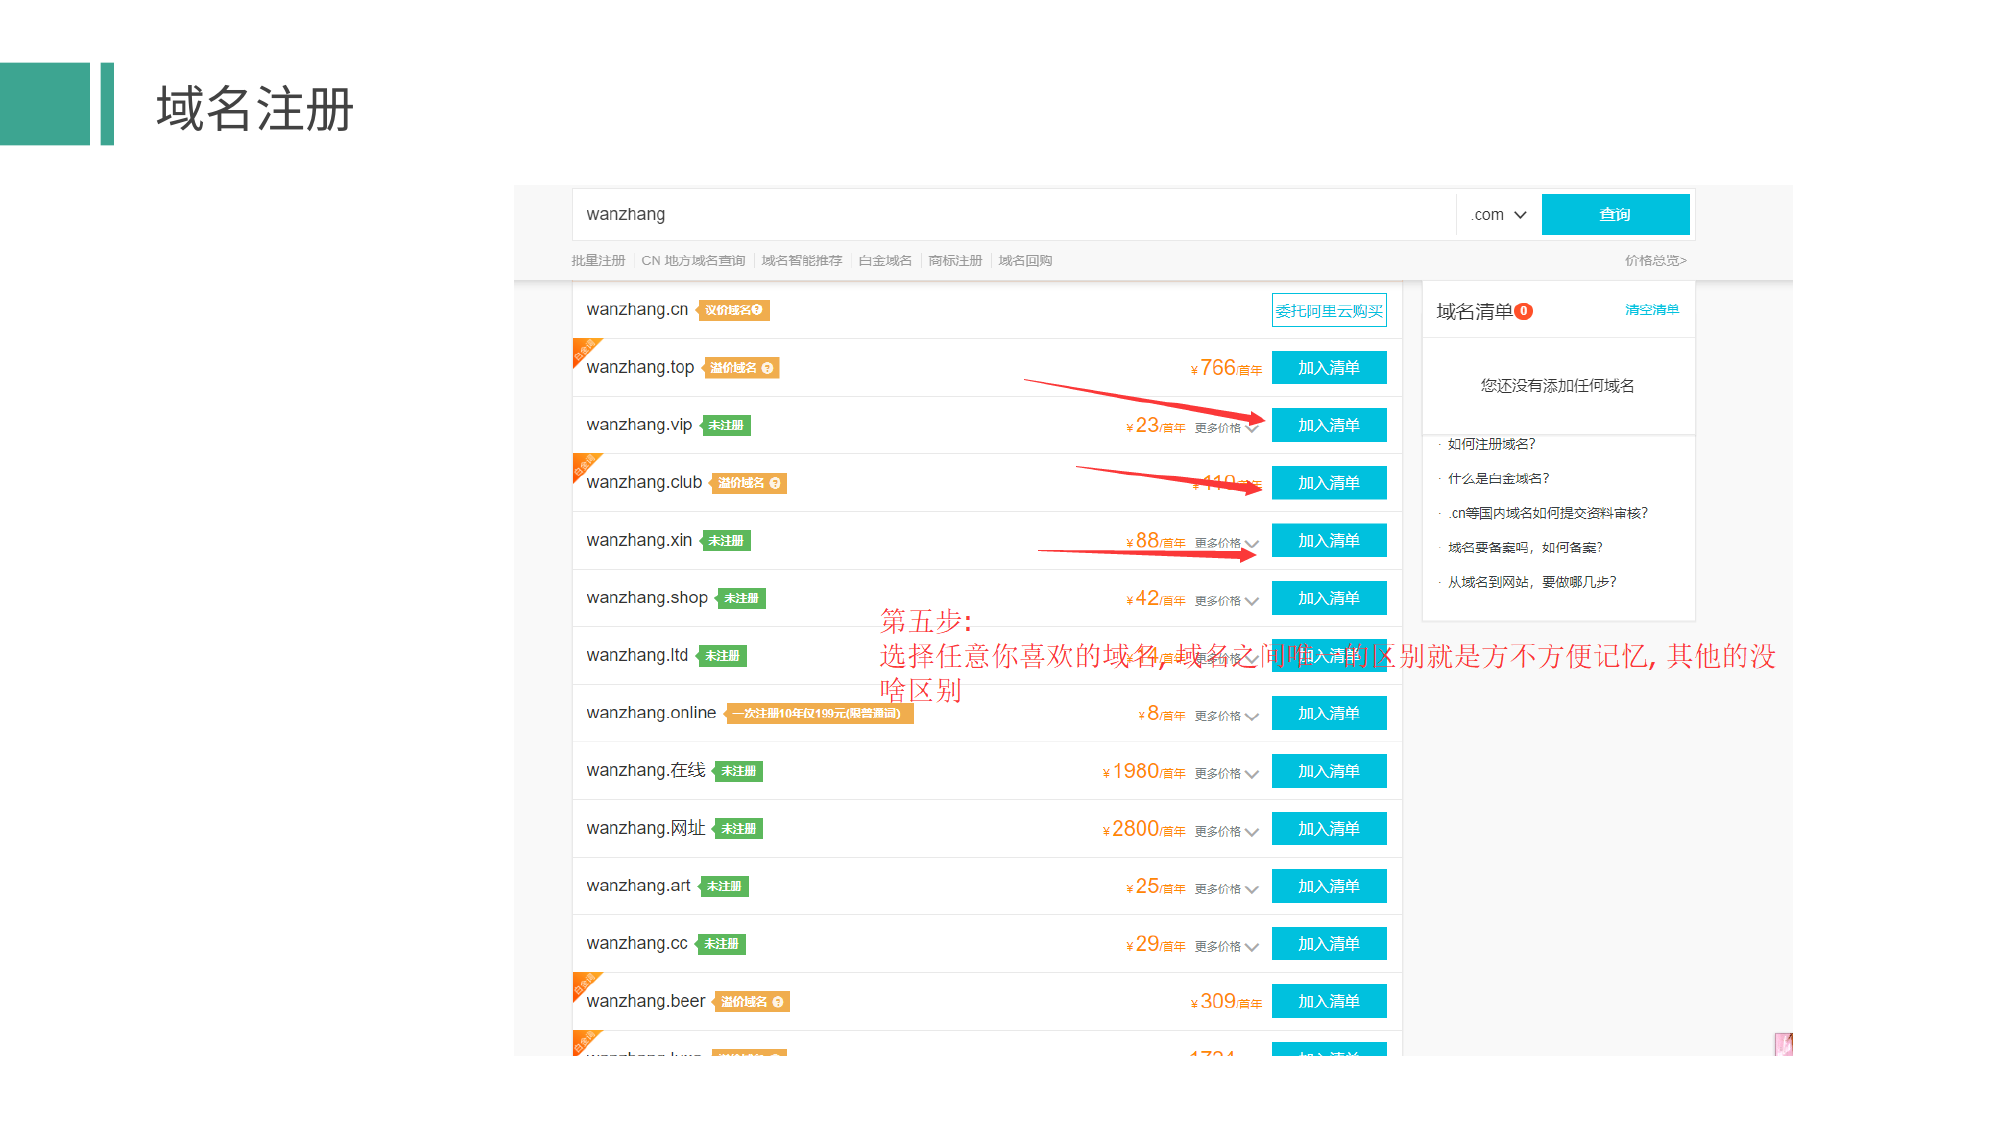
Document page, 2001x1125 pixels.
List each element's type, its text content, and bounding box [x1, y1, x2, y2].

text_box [0, 62, 114, 146]
picture [514, 185, 1793, 1056]
text_box 域名注册 [140, 69, 940, 145]
